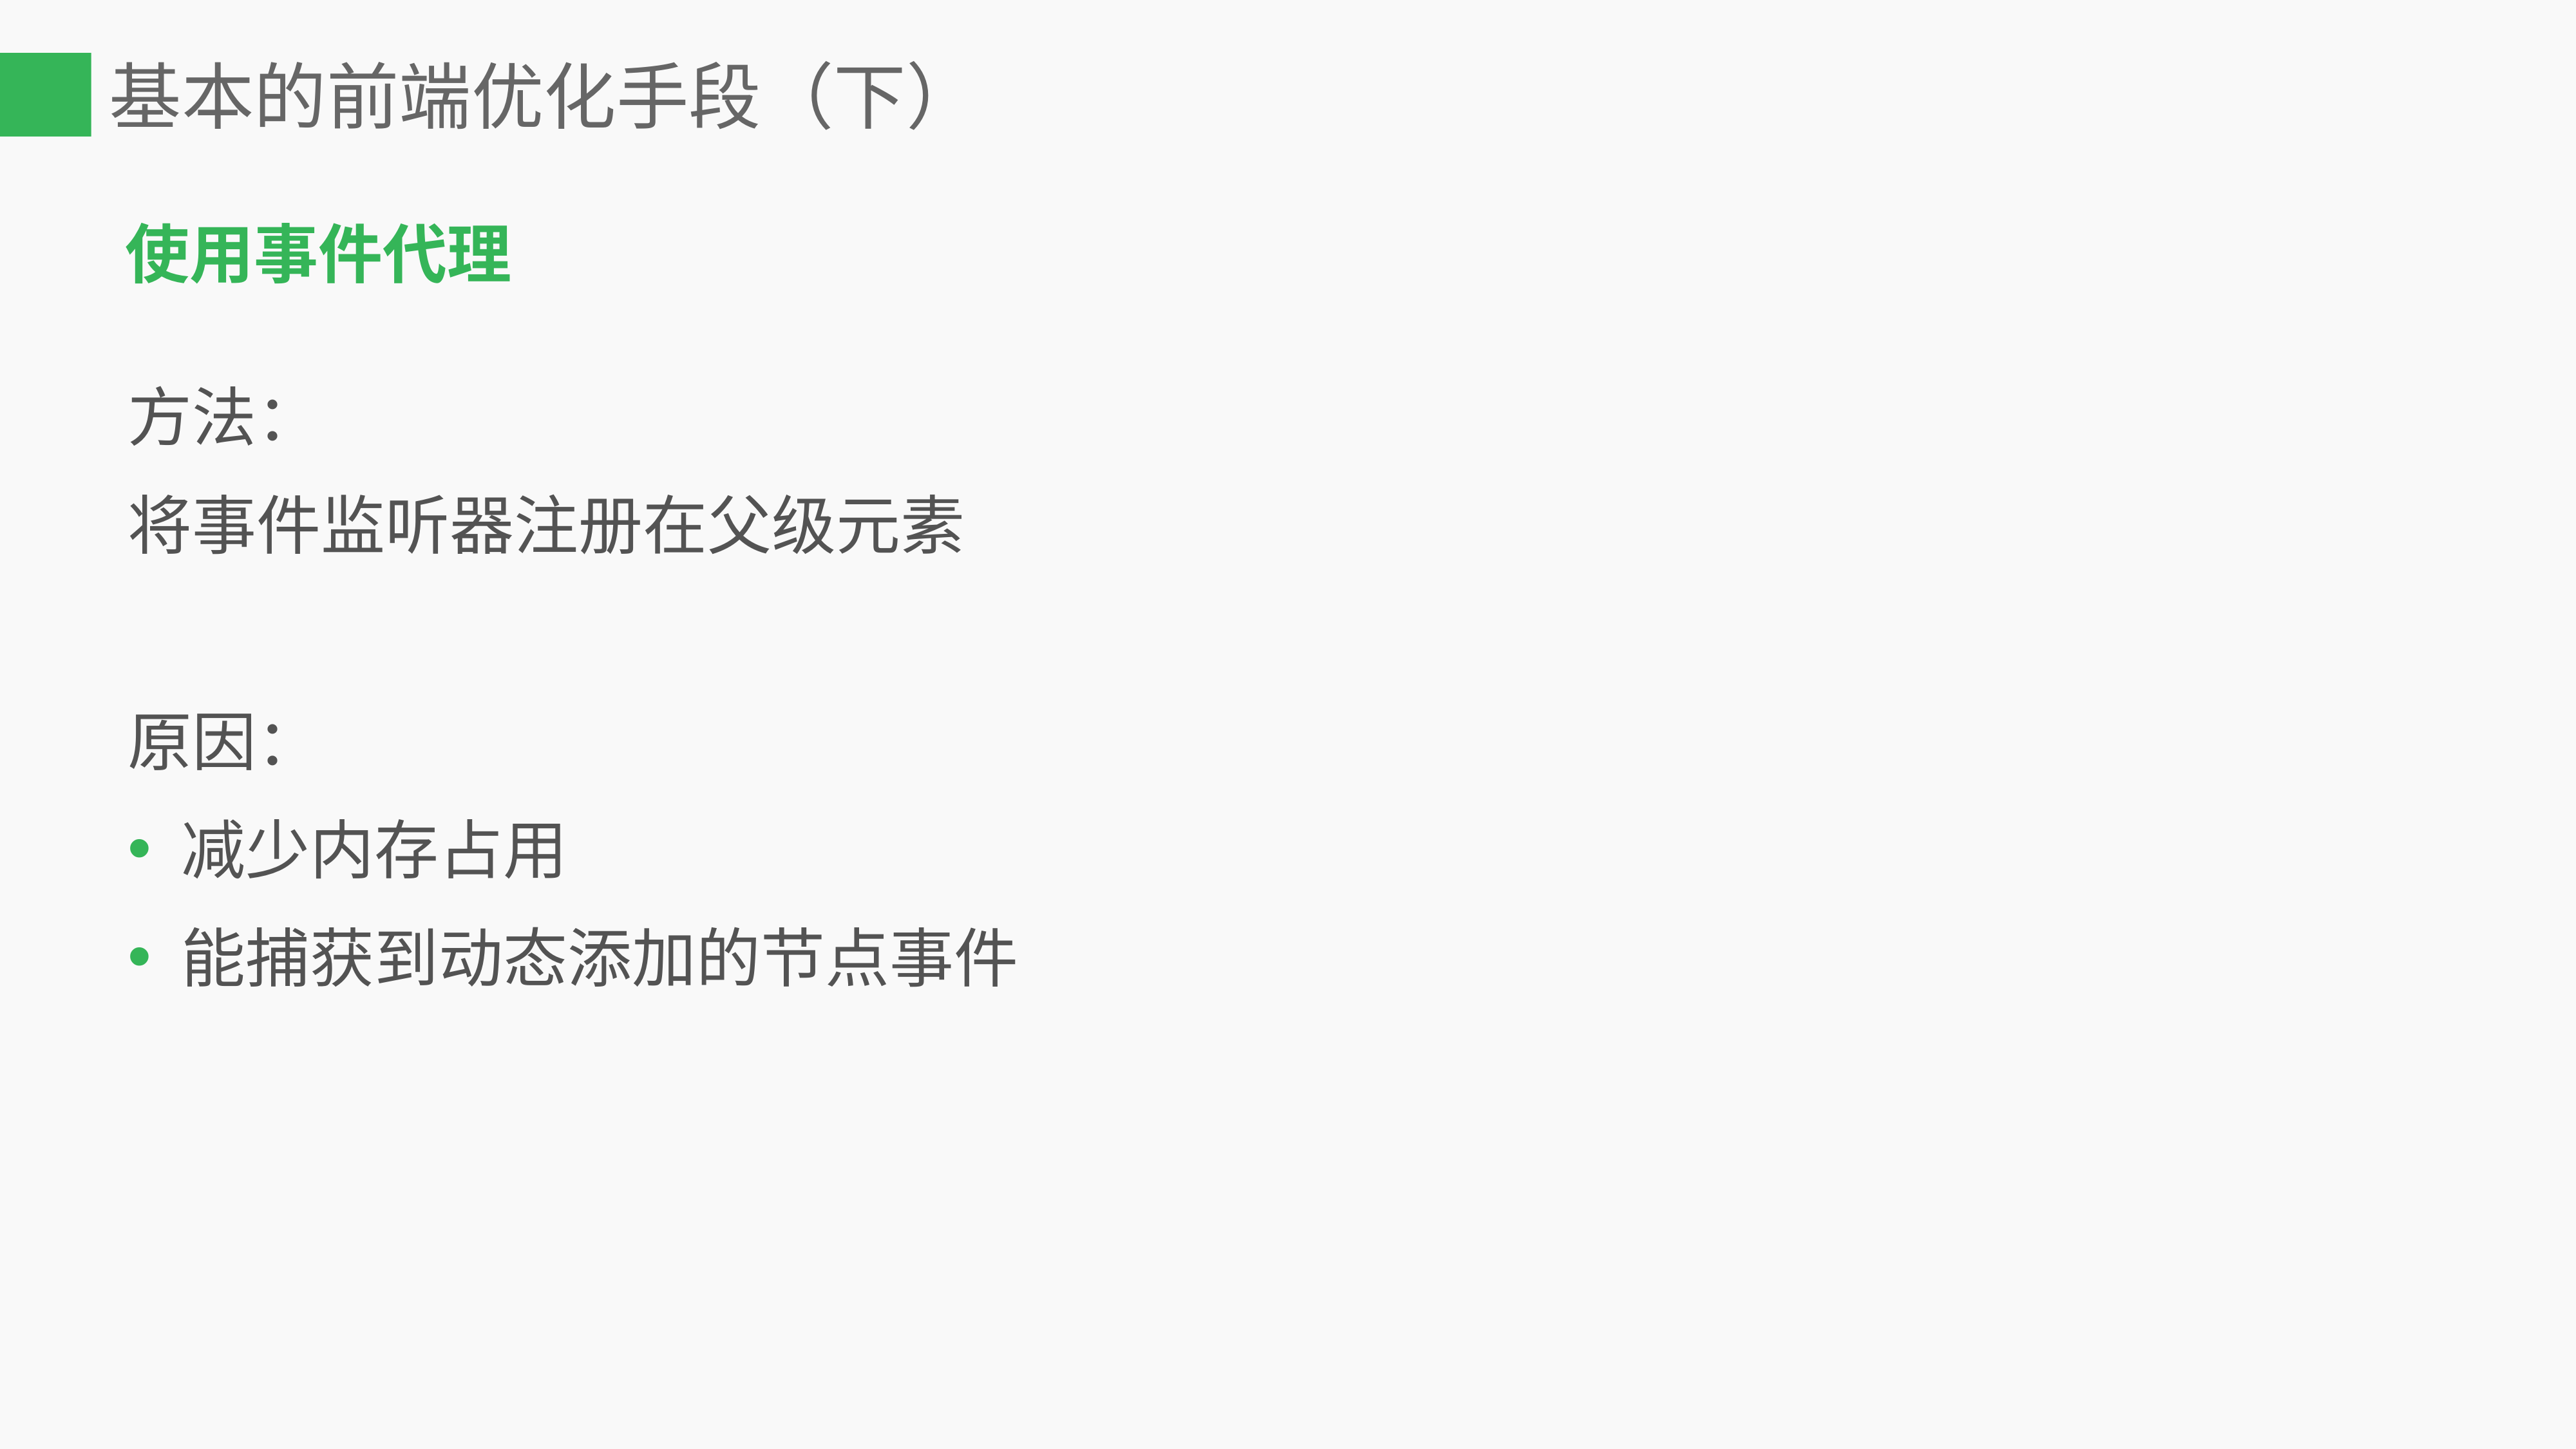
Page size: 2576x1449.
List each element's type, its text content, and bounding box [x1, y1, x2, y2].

title 基本的前端优化手段（下） [108, 44, 2540, 144]
text_box 使用事件代理 [115, 209, 522, 268]
subtitle 方法： 将事件监听器注册在父级元素 原因： 减少内存占用 能捕获到动态添加的节点事件 [108, 268, 2455, 1338]
picture [0, 53, 91, 137]
